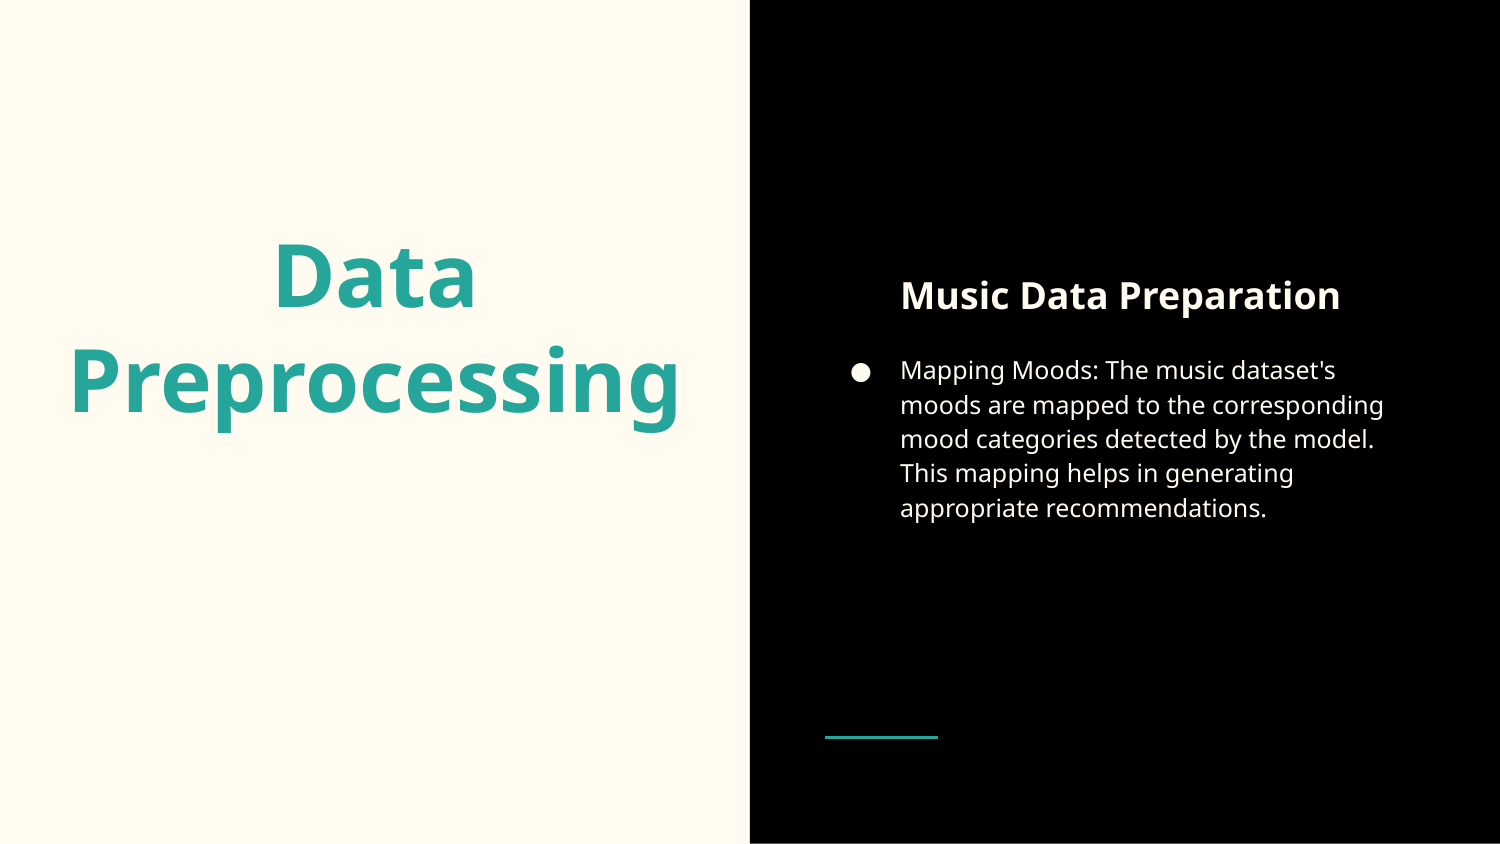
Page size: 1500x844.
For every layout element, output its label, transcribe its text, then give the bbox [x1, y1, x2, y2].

title Data Preprocessing [43, 226, 708, 446]
list Music Data Preparation Mapping Moods: The music dataset's moods are mapped to the corresponding mood categories detected by the model. This mapping helps in generating appropriate recommendations. [810, 41, 1440, 815]
